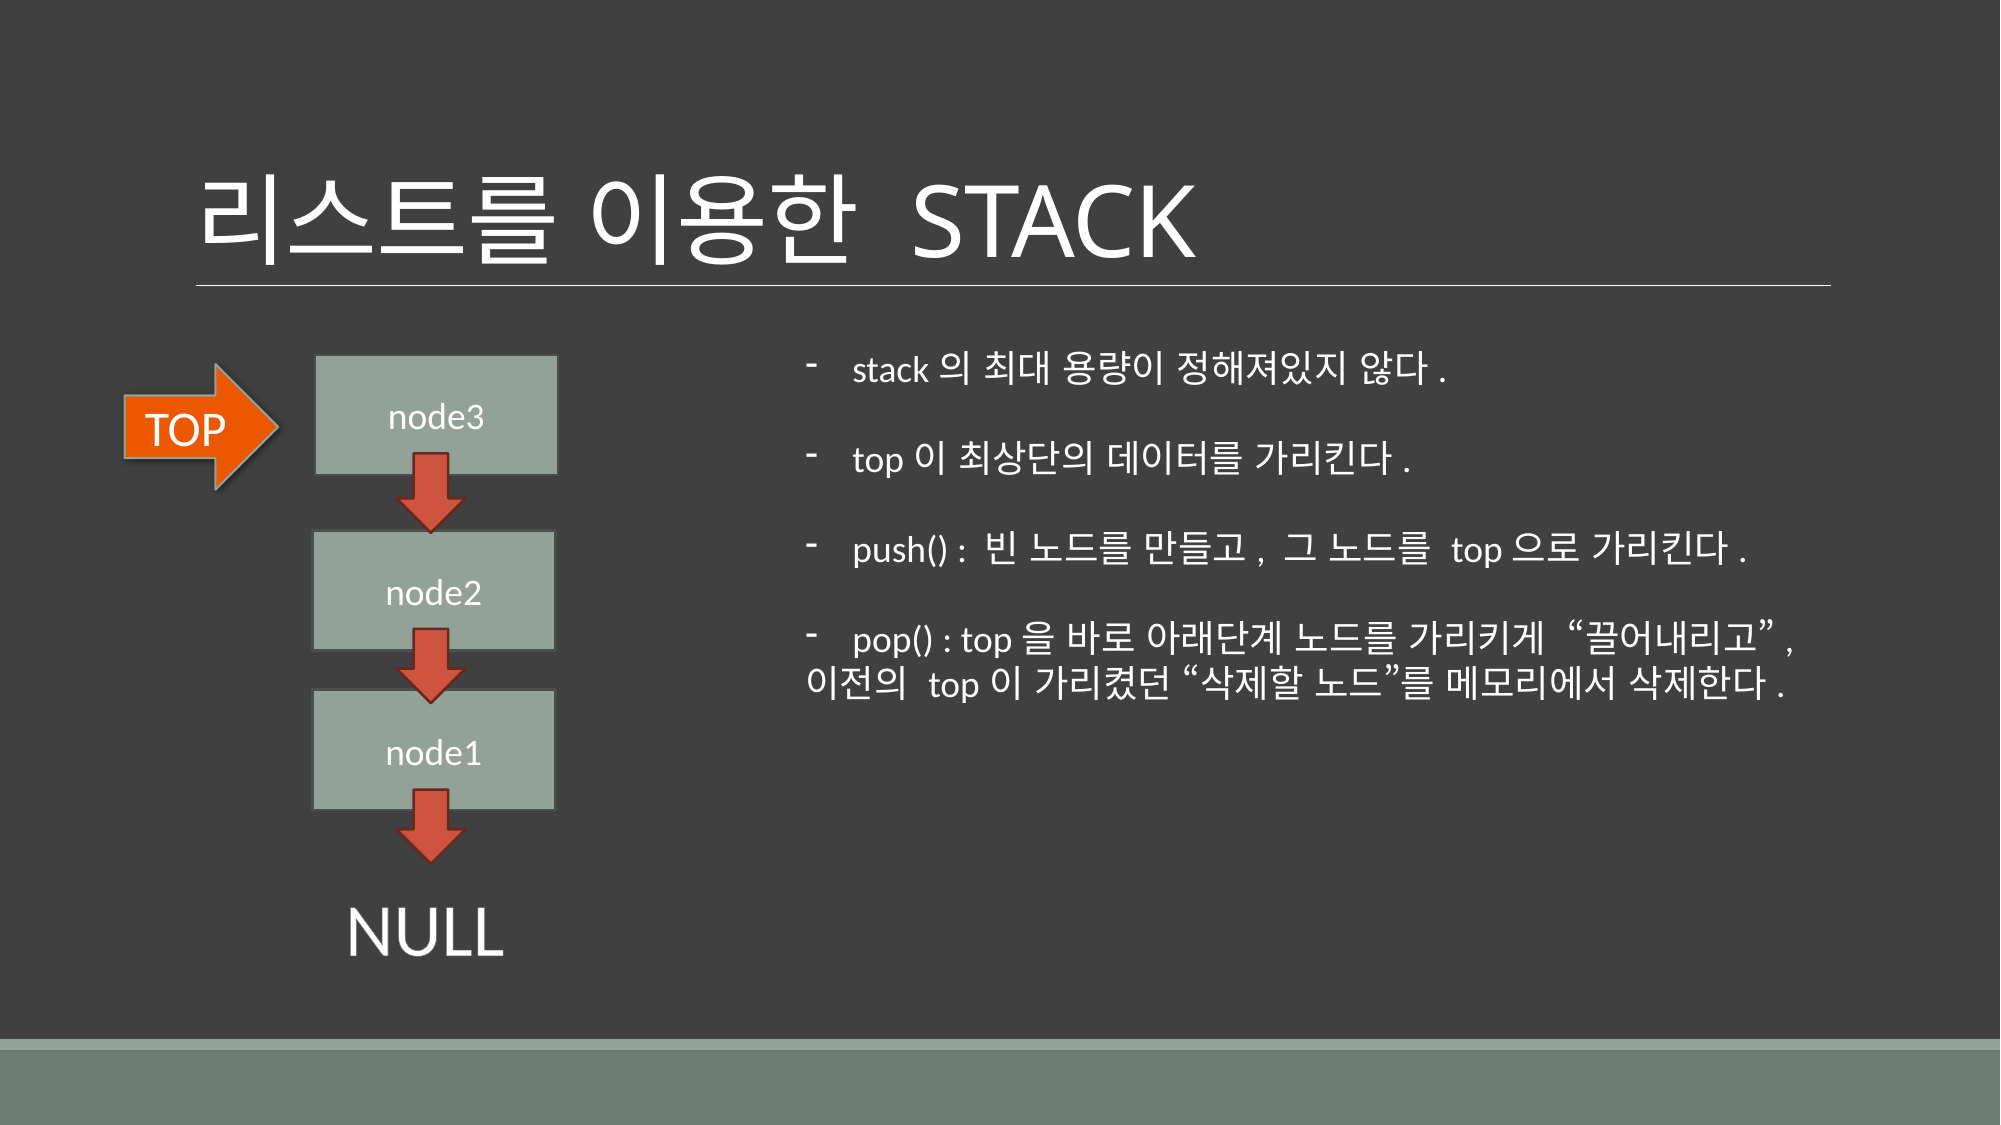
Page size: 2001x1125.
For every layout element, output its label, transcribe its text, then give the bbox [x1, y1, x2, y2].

text_box node1 [311, 688, 557, 811]
title 리스트를 이용한 STACK [180, 47, 1830, 285]
text_box [395, 627, 467, 705]
text_box [395, 788, 467, 865]
text_box NULL [330, 873, 523, 979]
text_box node2 [311, 529, 557, 652]
text_box TOP [123, 363, 279, 491]
text_box node3 [314, 354, 559, 476]
text_box [395, 452, 467, 534]
text_box stack의 최대 용량이 정해져있지 않다. top이 최상단의 데이터를 가리킨다. push() : 빈 노드를 만들고, 그 노드를 top으로 가리킨다. pop() : top을 바로 아래단계 노드를 가리키게 “끌어내리고”, 이전의 top이 가리켰던 “삭제할 노드”를 메모리에서 삭제한다. [790, 337, 1845, 758]
